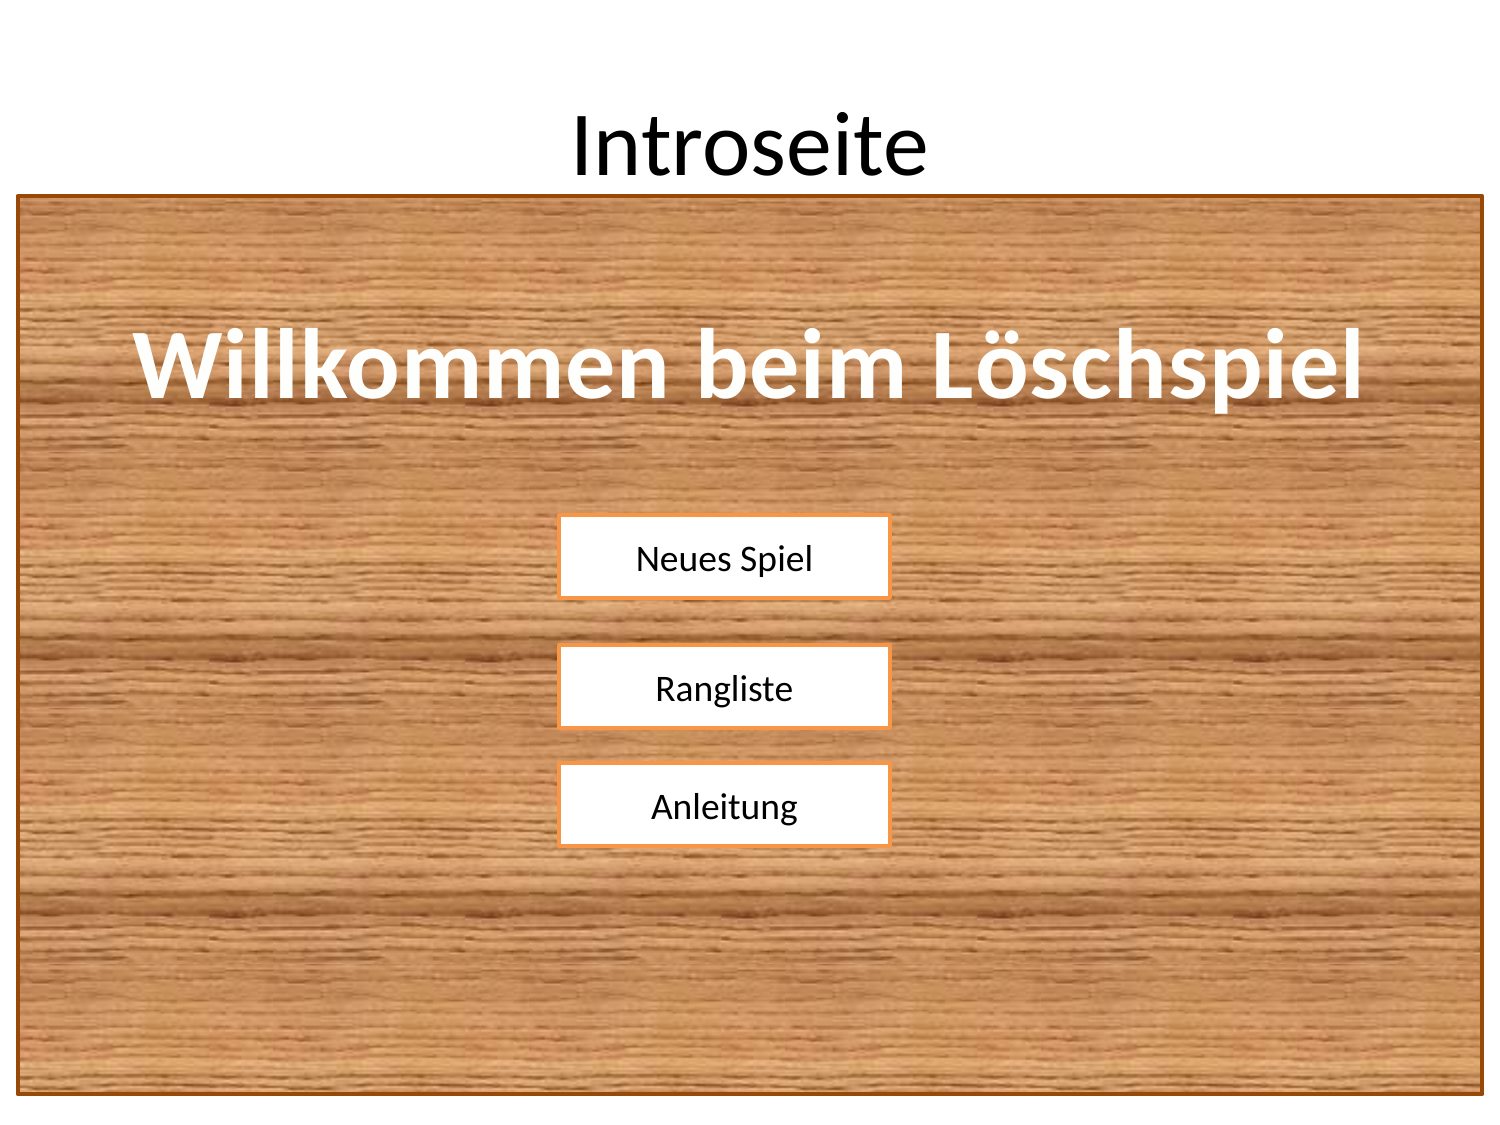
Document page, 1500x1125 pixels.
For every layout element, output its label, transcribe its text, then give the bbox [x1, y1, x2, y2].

text_box Anleitung [557, 761, 892, 848]
title Introseite [75, 45, 1425, 194]
text_box [16, 194, 1484, 1096]
text_box Willkommen beim Löschspiel [116, 290, 1383, 426]
text_box Neues Spiel [557, 513, 892, 600]
text_box Rangliste [557, 643, 892, 730]
